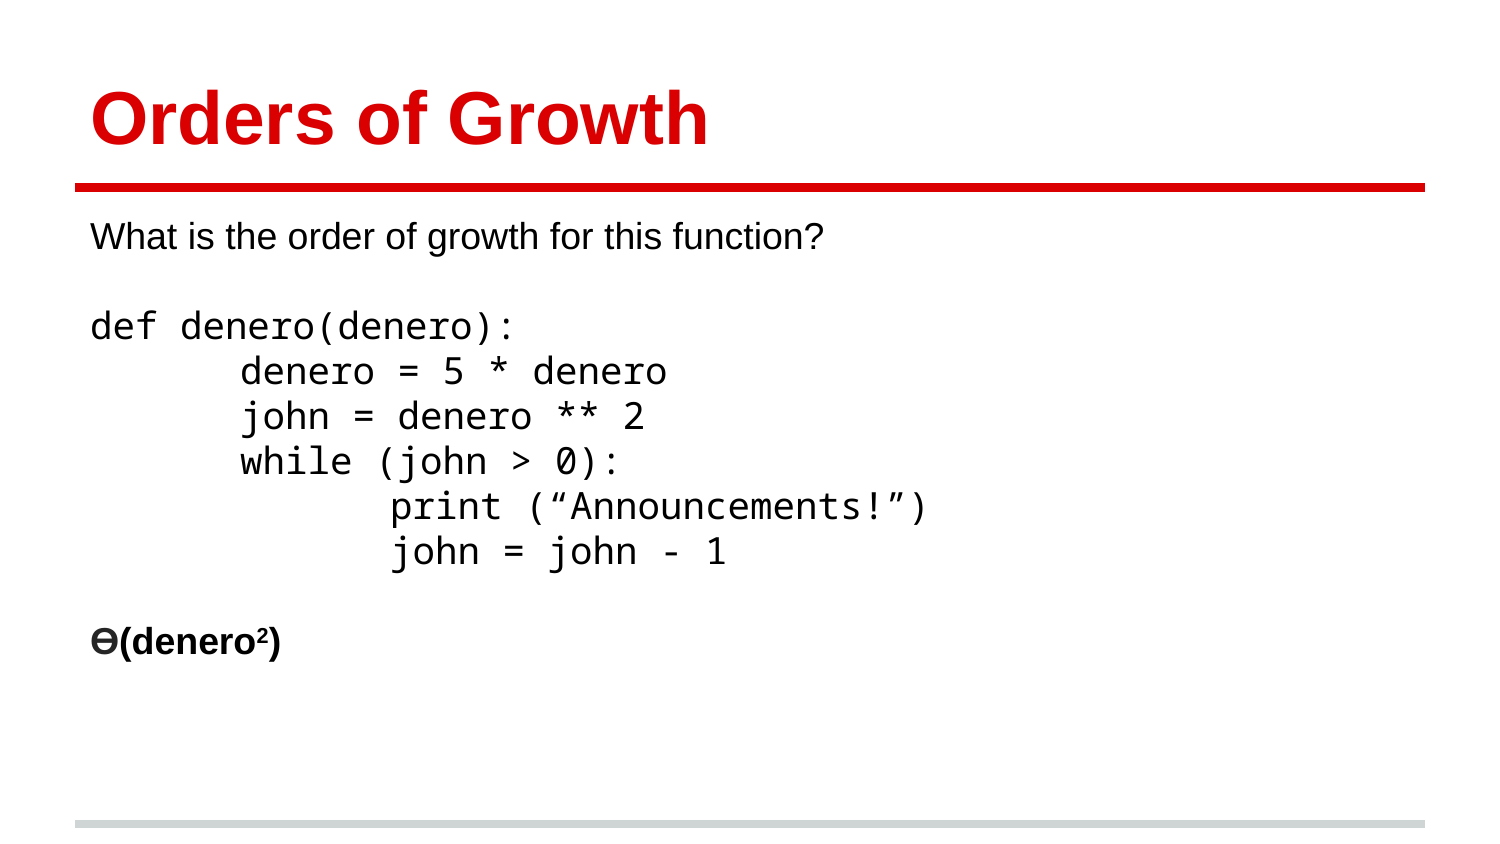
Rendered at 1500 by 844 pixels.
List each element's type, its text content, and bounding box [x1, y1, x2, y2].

list What is the order of growth for this function? def denero(denero): denero = 5 * denero john = denero ** 2 while (john > 0): print (“Announcements!”) john = john - 1 Ө(denero2) [75, 196, 1425, 808]
title Orders of Growth [75, 33, 1425, 175]
